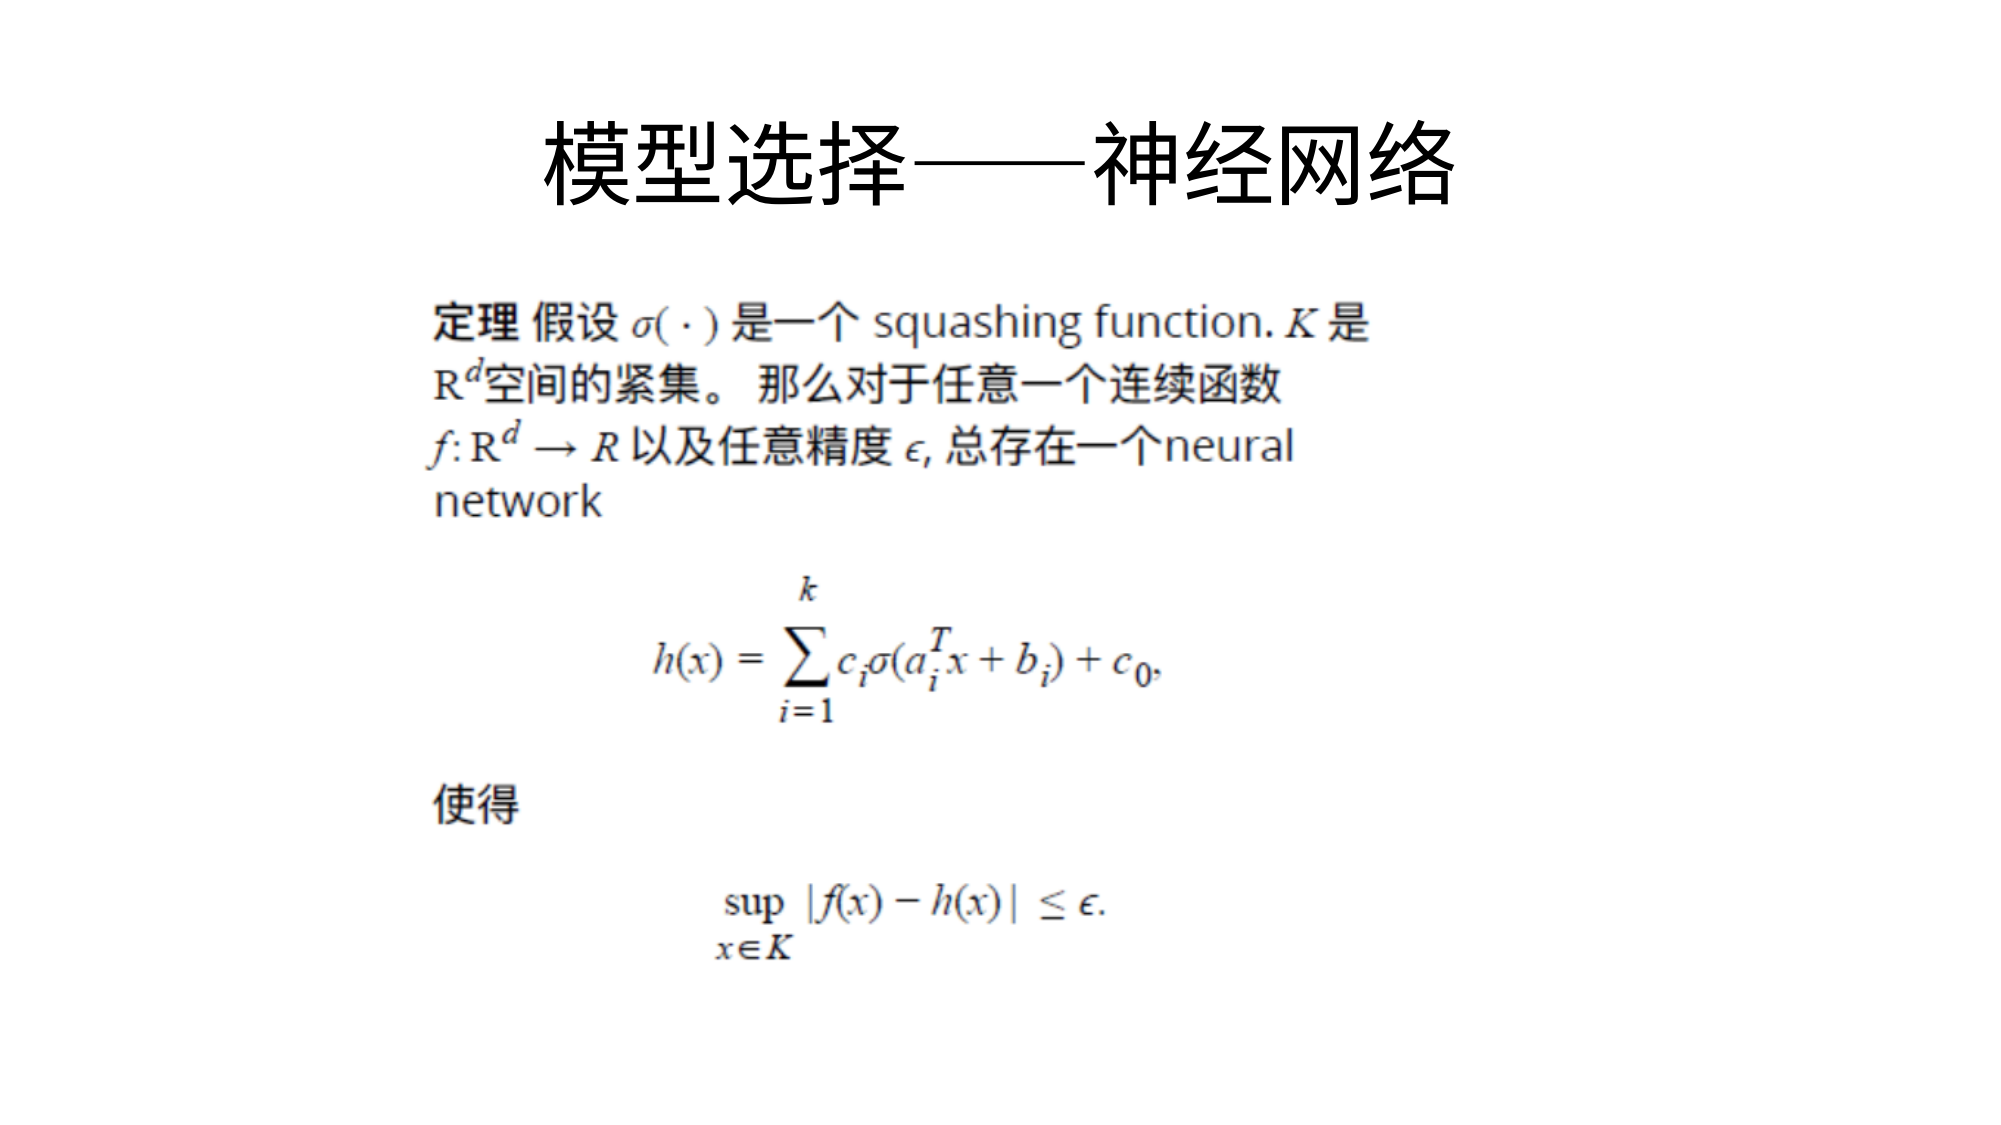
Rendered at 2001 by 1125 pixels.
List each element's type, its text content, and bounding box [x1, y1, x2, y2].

title 模型选择——神经网络 [137, 59, 1863, 278]
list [355, 254, 1592, 969]
